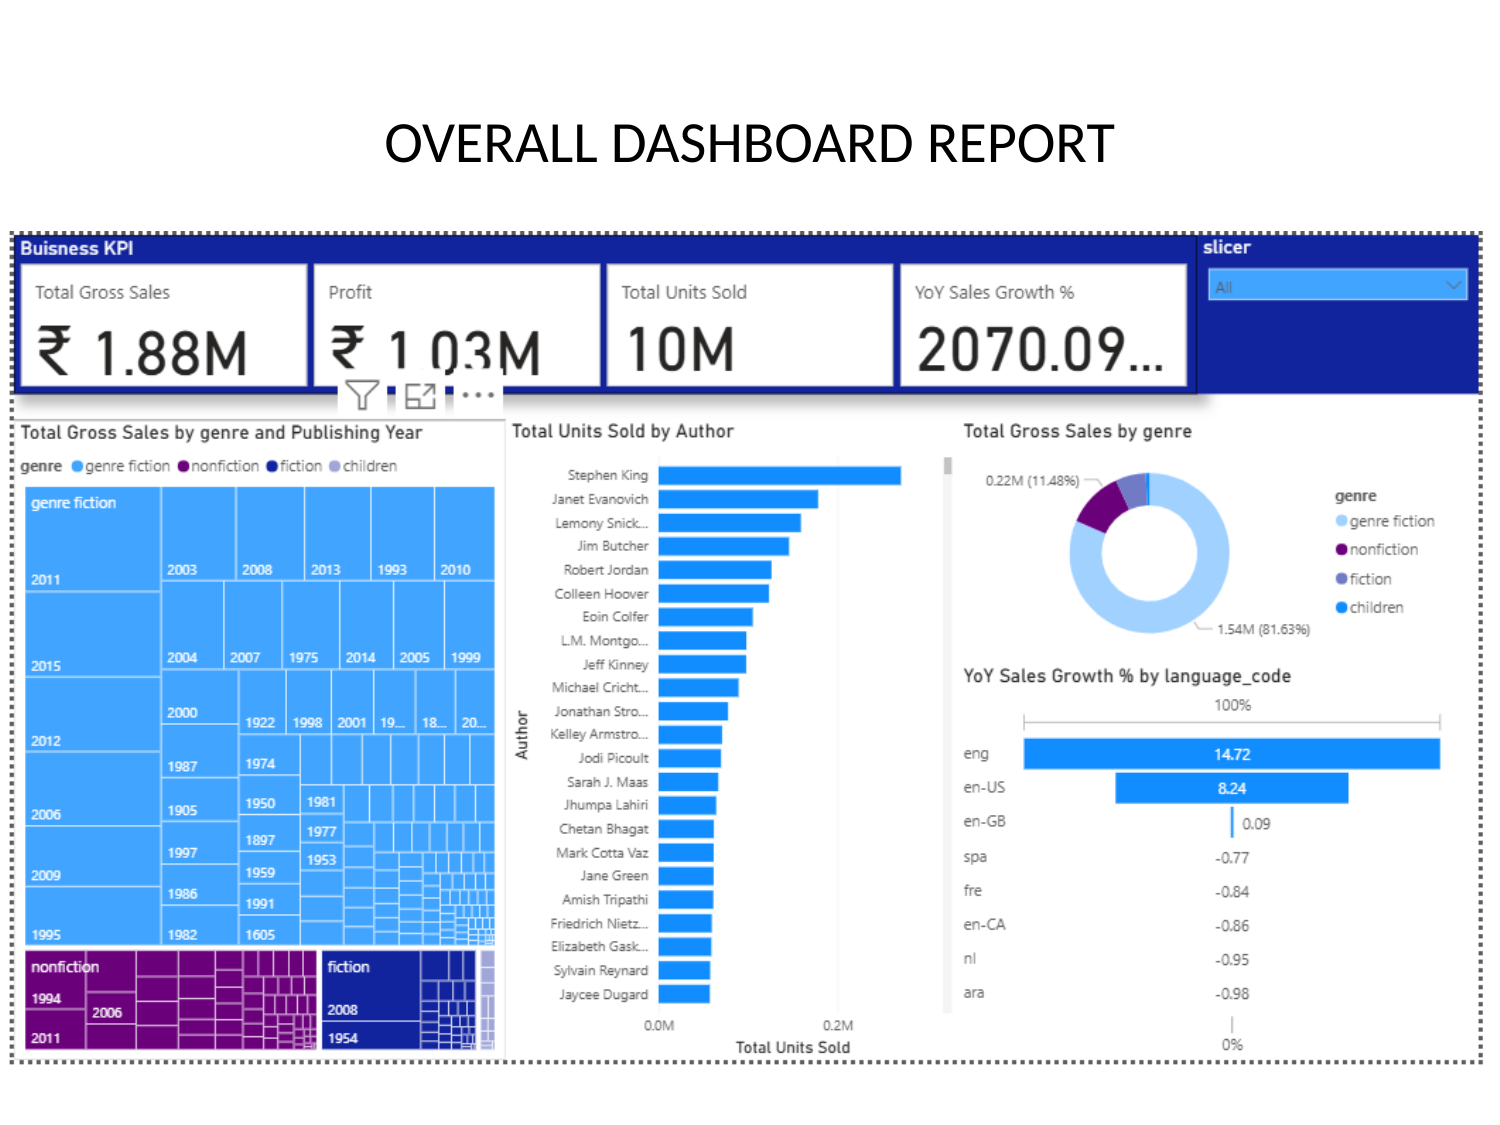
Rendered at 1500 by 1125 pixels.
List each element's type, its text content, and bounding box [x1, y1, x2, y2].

title OVERALL DASHBOARD REPORT [75, 45, 1425, 230]
picture [0, 231, 1500, 1074]
